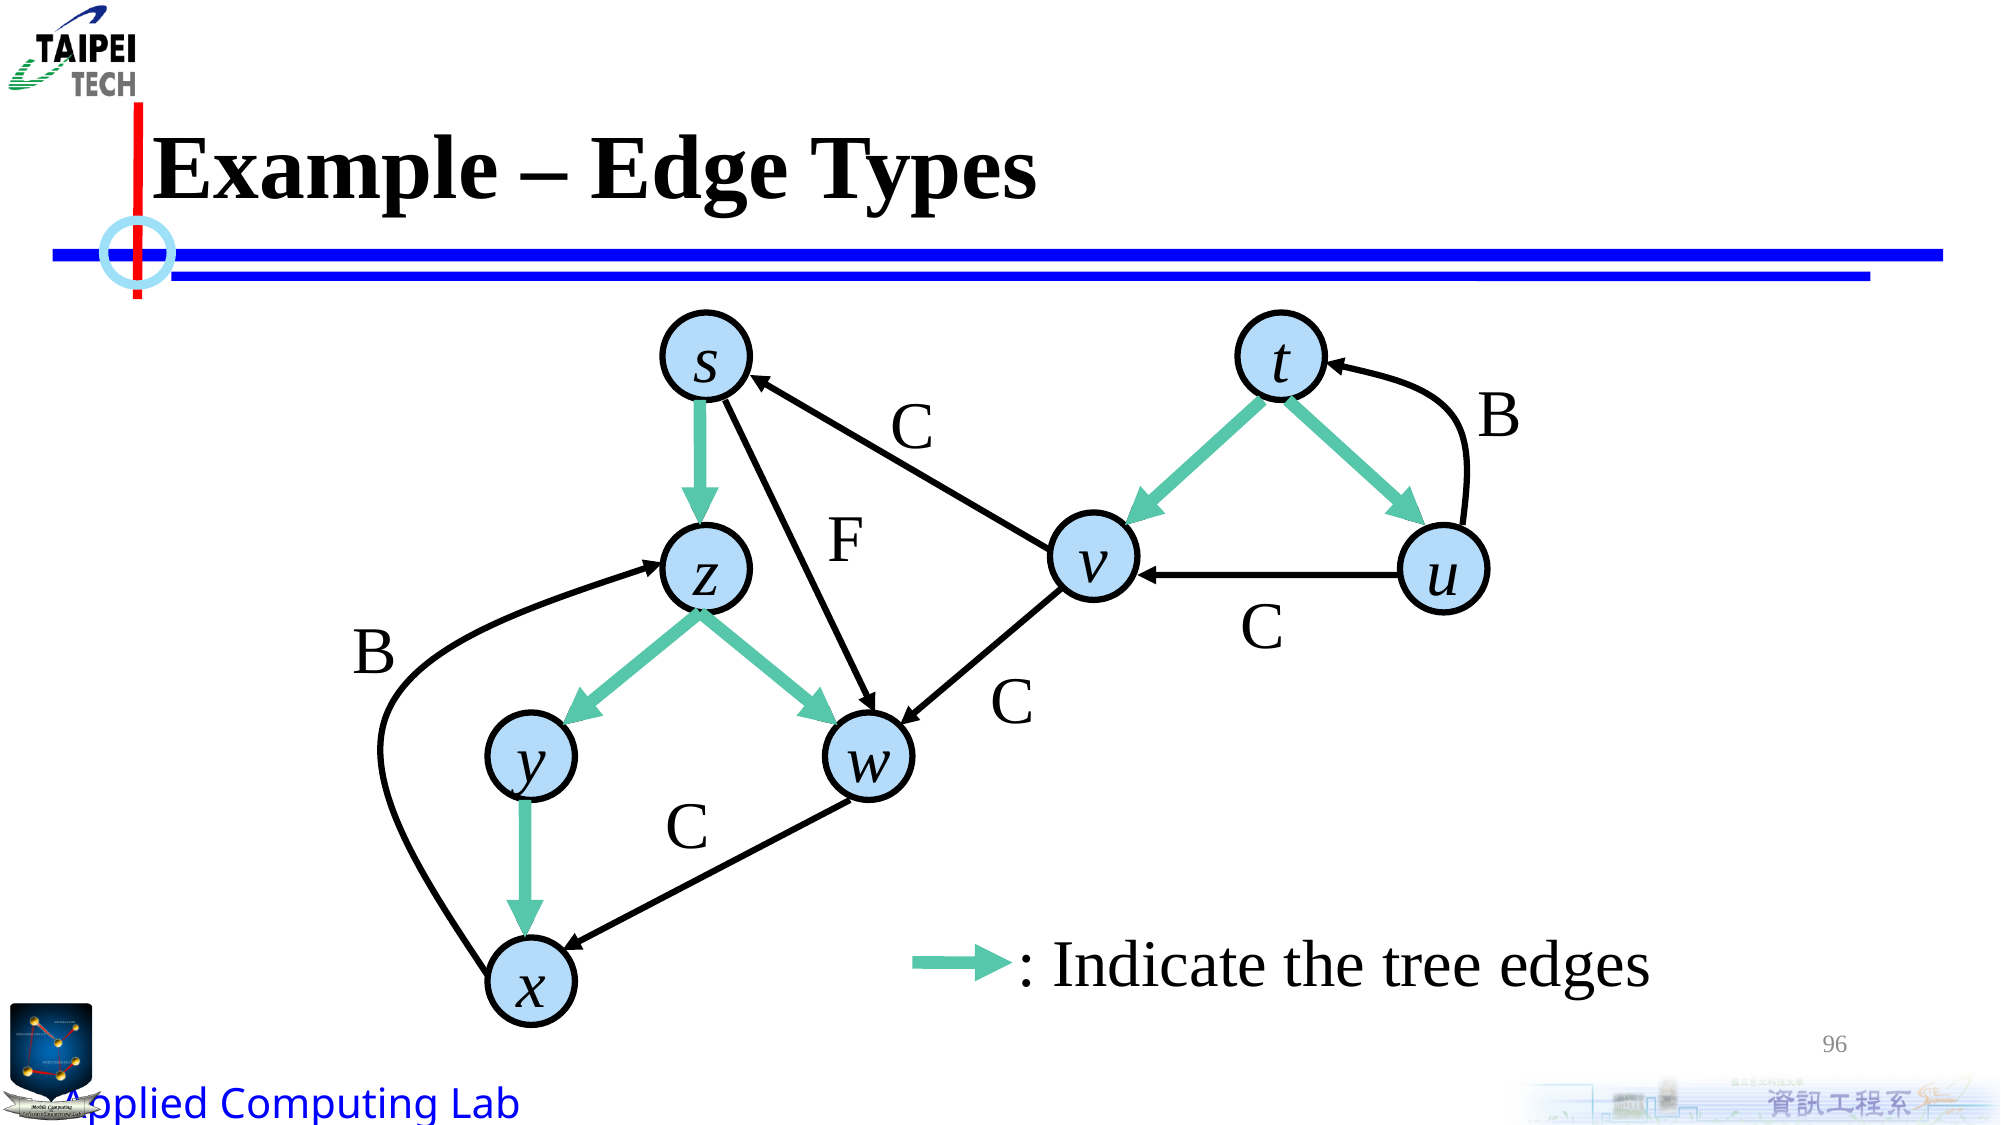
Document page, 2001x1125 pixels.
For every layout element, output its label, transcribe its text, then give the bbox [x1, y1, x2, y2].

text_box F [812, 487, 874, 583]
text_box t [1237, 312, 1325, 362]
text_box [562, 870, 716, 950]
picture [0, 0, 143, 102]
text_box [1536, 1090, 1989, 1117]
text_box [912, 912, 1670, 1009]
text_box x [487, 937, 575, 1025]
text_box z [662, 524, 750, 613]
table_cell n2 [1540, 1093, 1984, 1114]
text_box [518, 799, 532, 938]
text_box w [824, 712, 913, 800]
text_box [562, 613, 700, 725]
text_box s [662, 312, 750, 400]
text_box [1545, 1097, 1978, 1110]
text_box [812, 583, 874, 712]
text_box [699, 612, 838, 725]
text_box B [337, 599, 412, 695]
text_box [693, 399, 707, 526]
text_box [380, 560, 663, 976]
picture [0, 999, 102, 1125]
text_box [874, 362, 1538, 746]
text_box C [650, 774, 725, 870]
text_box [750, 375, 874, 448]
slide_number 96 [1412, 1012, 1863, 1073]
title Example – Edge Types [137, 59, 1863, 278]
